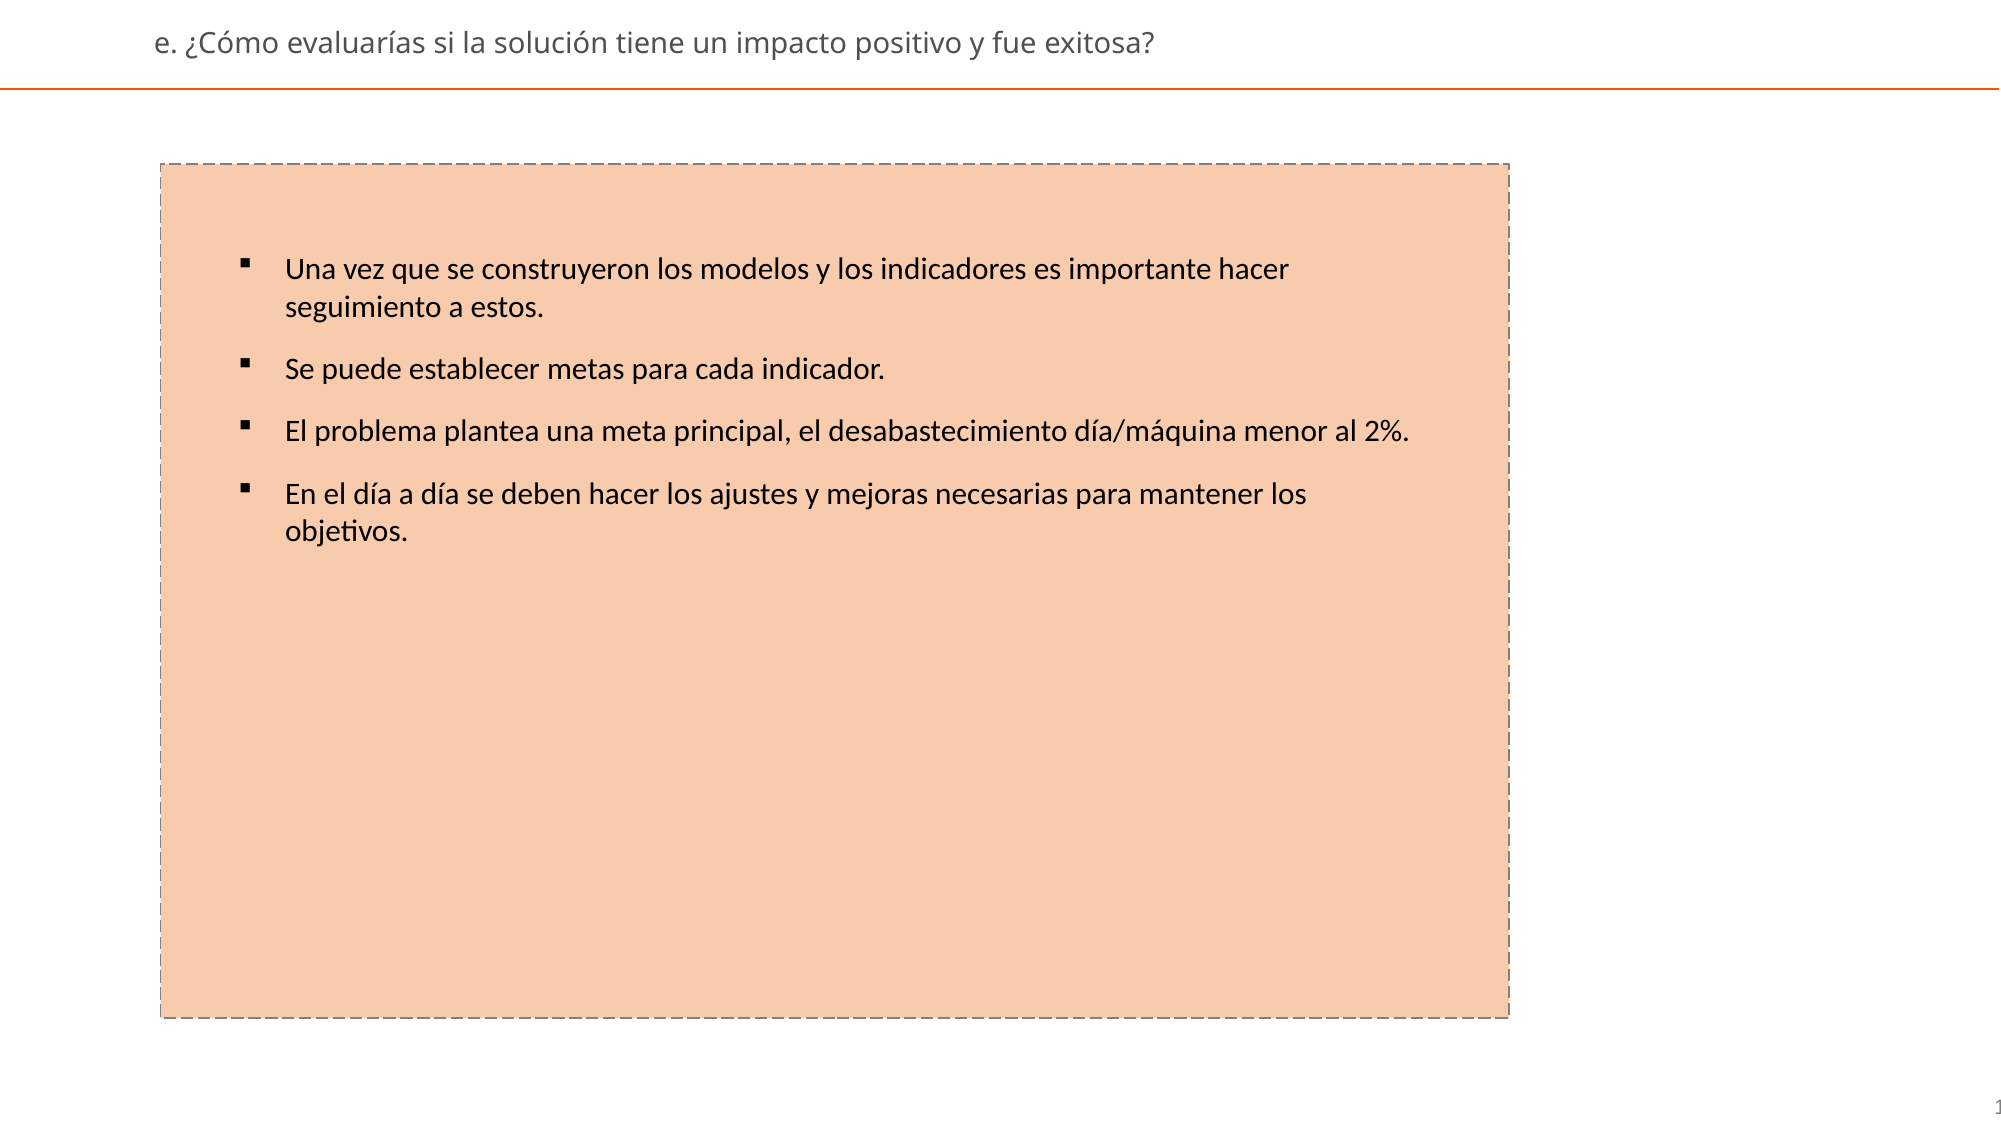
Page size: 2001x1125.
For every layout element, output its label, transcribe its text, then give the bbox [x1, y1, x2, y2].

title e. ¿Cómo evaluarías si la solución tiene un impacto positivo y fue exitosa? [138, 0, 1570, 89]
text_box Una vez que se construyeron los modelos y los indicadores es importante hacer seguimiento a estos. Se puede establecer metas para cada indicador. El problema plantea una meta principal, el desabastecimiento día/máquina menor al 2%. En el día a día se deben hacer los ajustes y mejoras necesarias para mantener los objetivos. [223, 241, 1438, 743]
text_box [160, 163, 1510, 1018]
